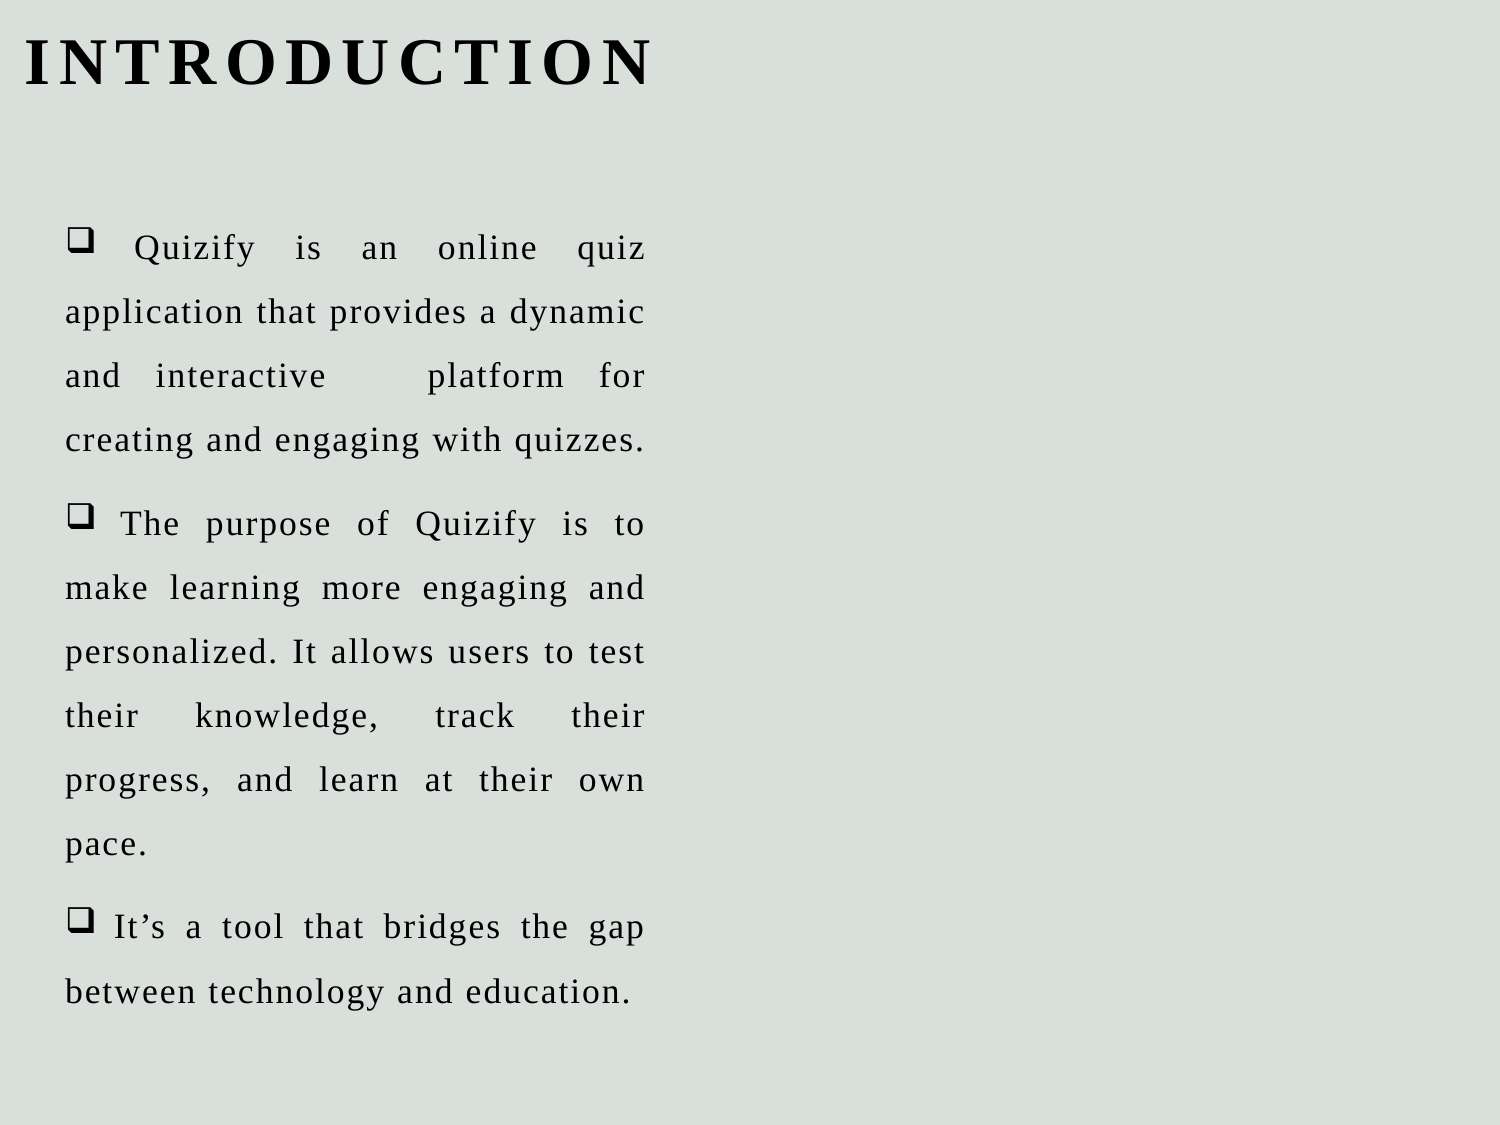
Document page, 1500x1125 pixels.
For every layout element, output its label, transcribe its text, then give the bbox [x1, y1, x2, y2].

title Introduction [0, 0, 1500, 125]
list Quizify is an online quiz application that provides a dynamic and interactive platform for creating and engaging with quizzes. The purpose of Quizify is to make learning more engaging and personalized. It allows users to test their knowledge, track their progress, and learn at their own pace. It’s a tool that bridges the gap between technology and education. [50, 162, 663, 1050]
